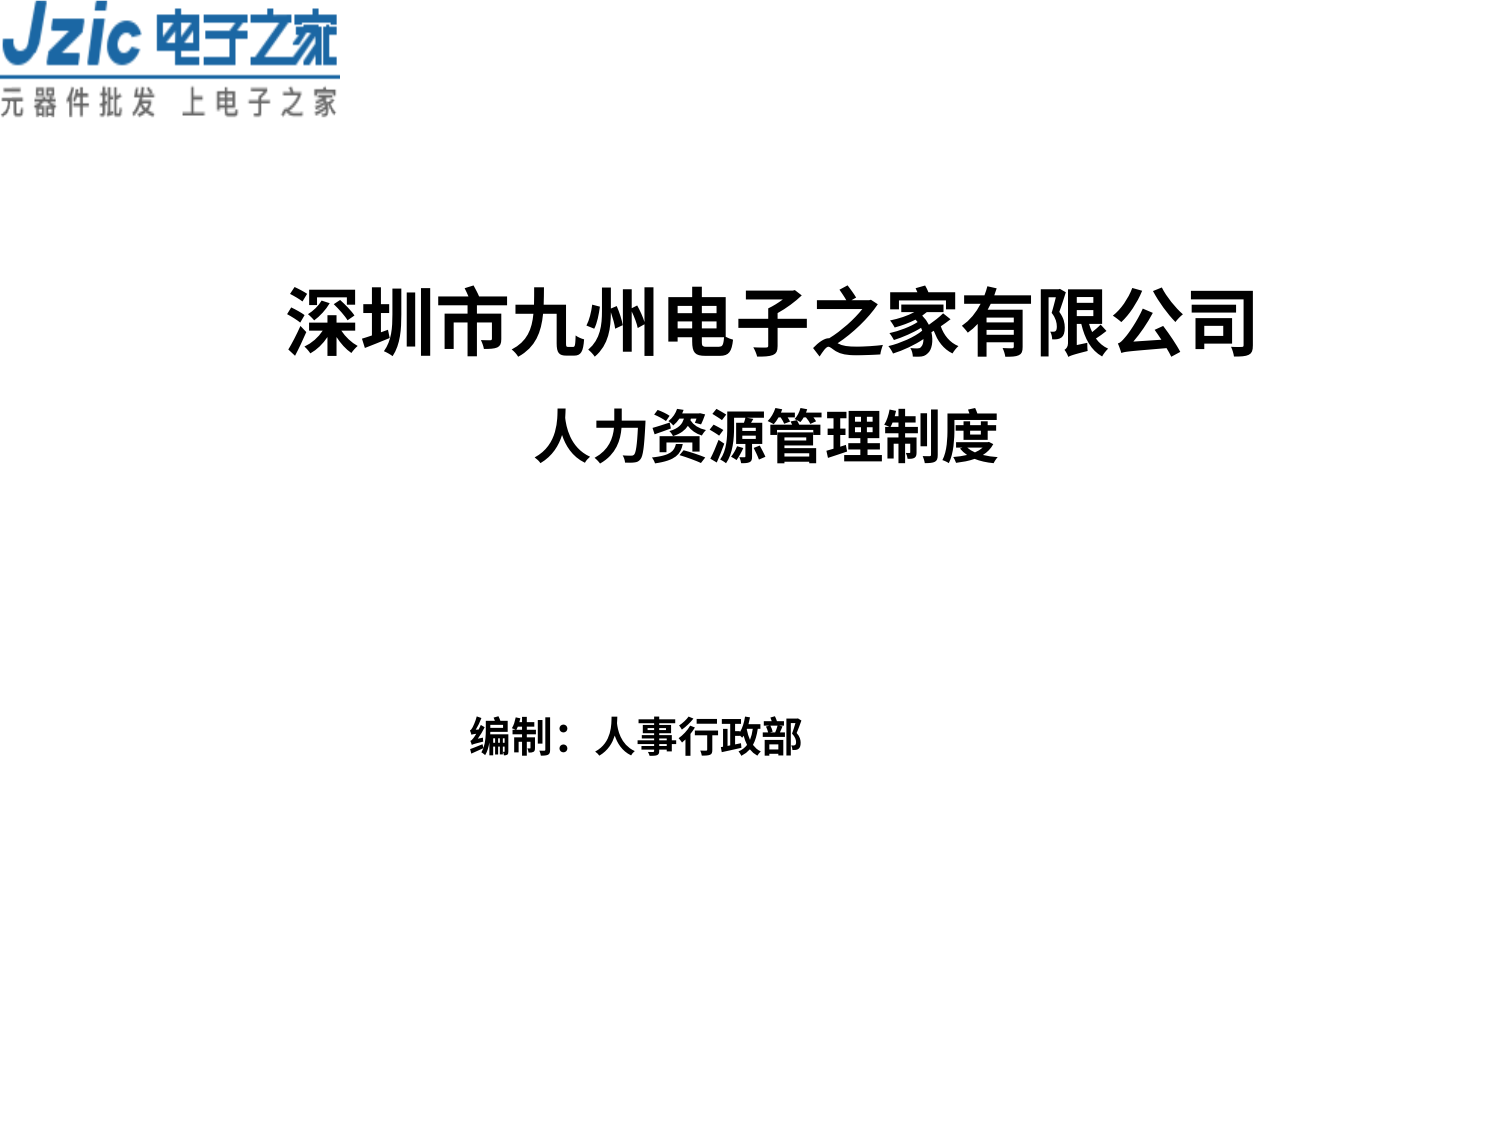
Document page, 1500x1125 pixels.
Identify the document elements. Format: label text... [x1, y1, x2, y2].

picture [0, 0, 341, 120]
title 深圳市九州电子之家有限公司 人力资源管理制度 编制：人事行政部 [112, 184, 1388, 1035]
